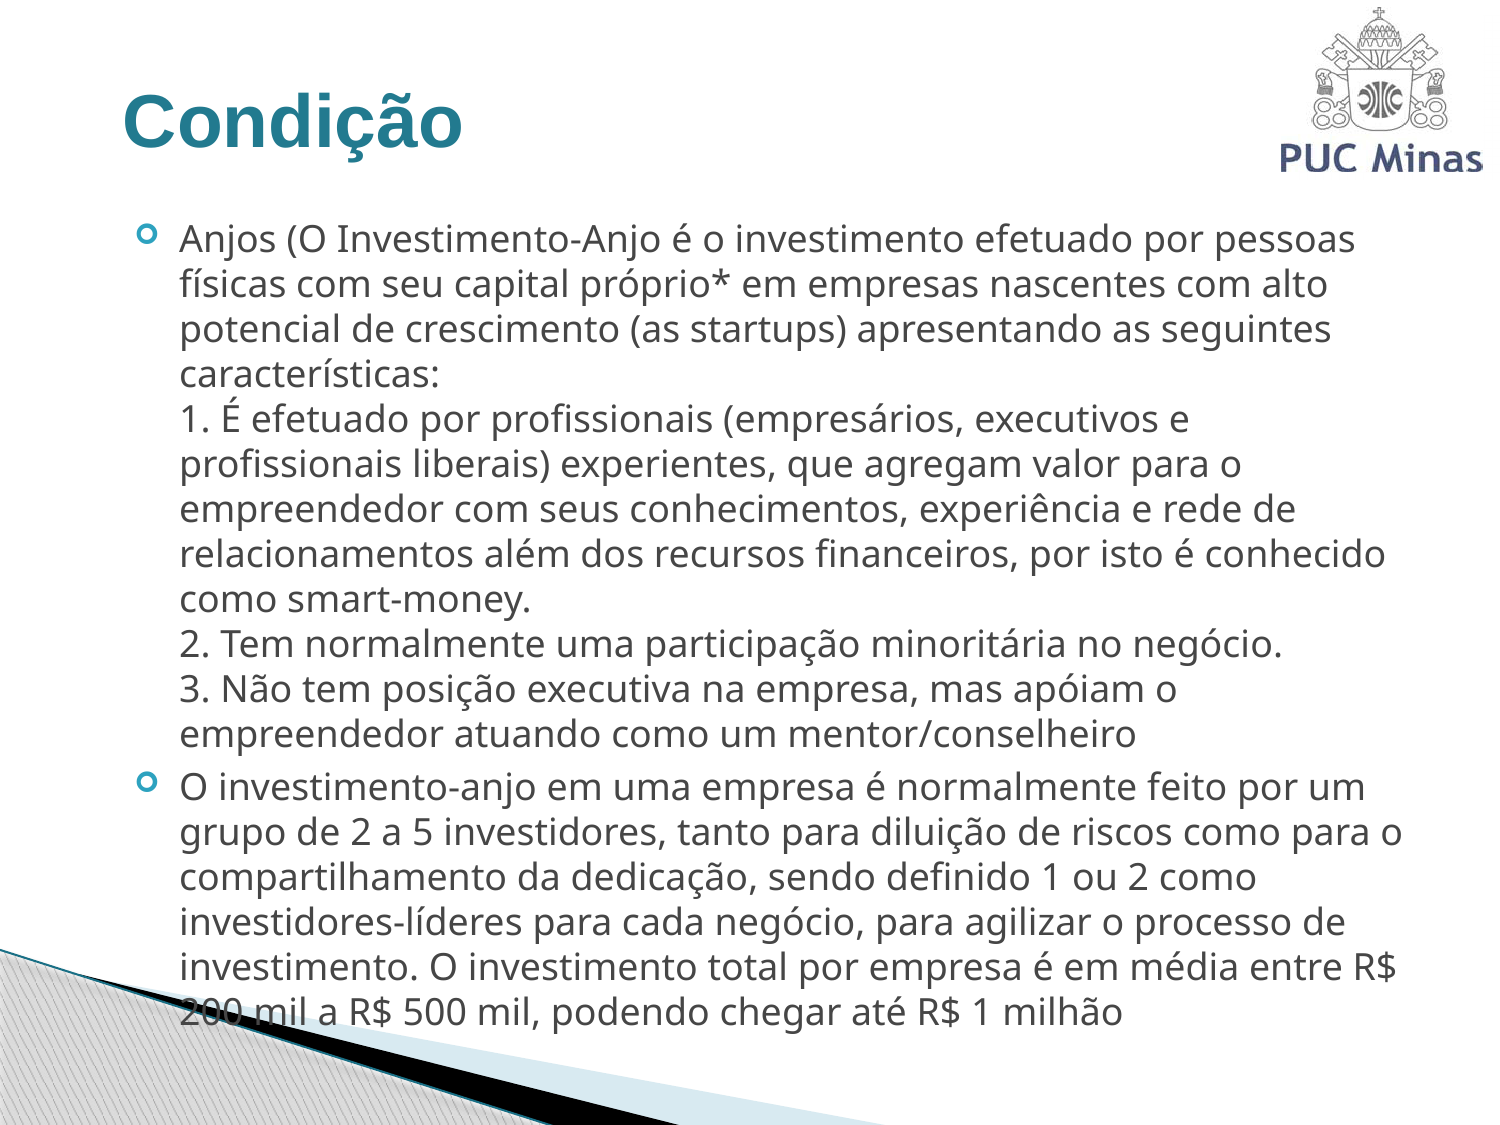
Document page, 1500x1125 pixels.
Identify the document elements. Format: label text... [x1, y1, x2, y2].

picture [1281, 6, 1483, 172]
text_box Condição [108, 65, 1275, 171]
text_box Anjos (O Investimento-Anjo é o investimento efetuado por pessoas físicas com seu capital próprio* em empresas nascentes com alto potencial de crescimento (as startups) apresentando as seguintes características: 1. É efetuado por profissionais (empresários, executivos e profissionais liberais) experientes, que agregam valor para o empreendedor com seus conhecimentos, experiência e rede de relacionamentos além dos recursos financeiros, por isto é conhecido como smart-money. 2. Tem normalmente uma participação minoritária no negócio. 3. Não tem posição executiva na empresa, mas apóiam o empreendedor atuando como um mentor/conselheiro O investimento-anjo em uma empresa é normalmente feito por um grupo de 2 a 5 investidores, tanto para diluição de riscos como para o compartilhamento da dedicação, sendo definido 1 ou 2 como investidores-líderes para cada negócio, para agilizar o processo de investimento. O investimento total por empresa é em média entre R$ 200 mil a R$ 500 mil, podendo chegar até R$ 1 milhão [108, 208, 1424, 1053]
